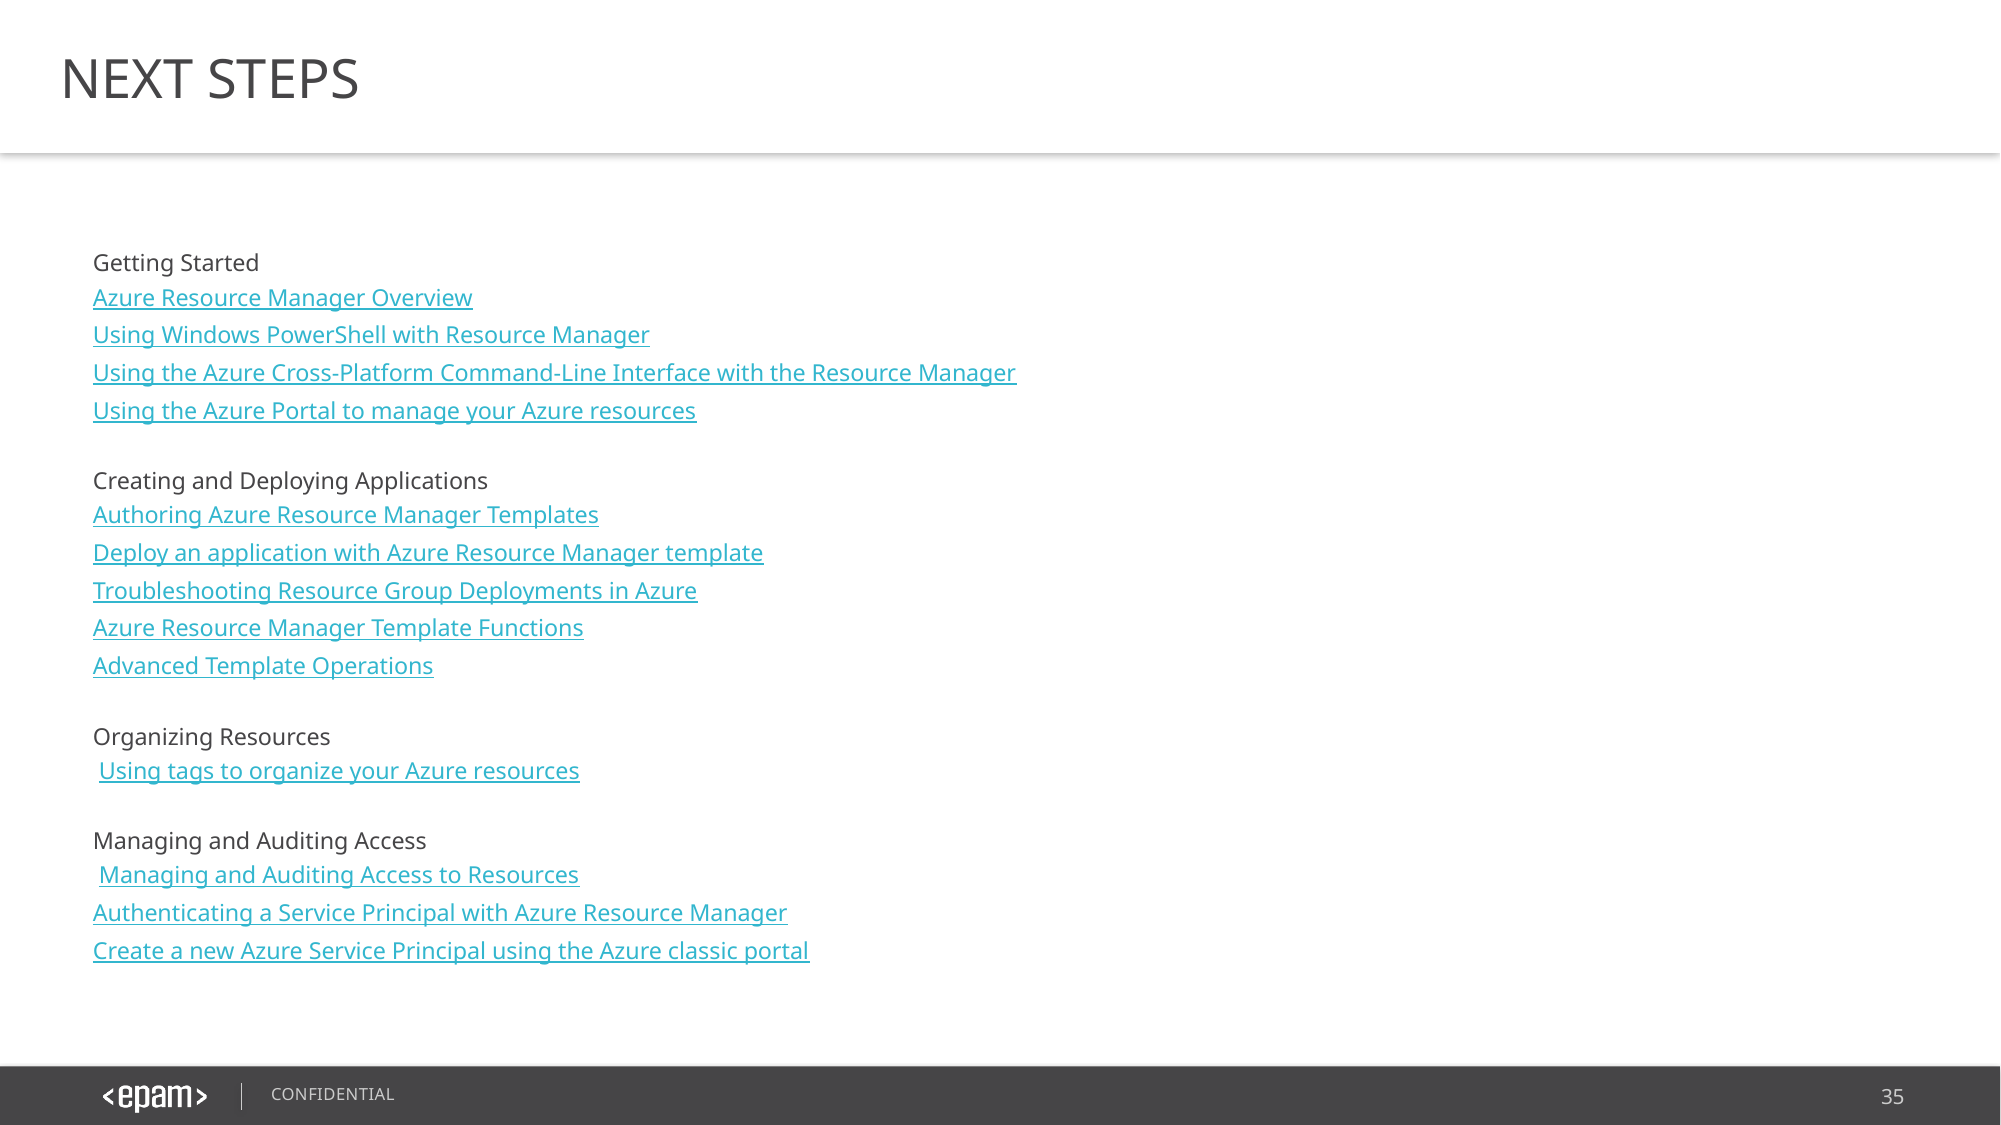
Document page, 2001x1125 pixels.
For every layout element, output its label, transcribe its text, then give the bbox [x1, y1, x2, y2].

list Getting Started Azure Resource Manager Overview Using Windows PowerShell with Resource Manager Using the Azure Cross-Platform Command-Line Interface with the Resource Manager Using the Azure Portal to manage your Azure resources Creating and Deploying Applications Authoring Azure Resource Manager Templates Deploy an application with Azure Resource Manager template Troubleshooting Resource Group Deployments in Azure Azure Resource Manager Template Functions Advanced Template Operations Organizing Resources Using tags to organize your Azure resources Managing and Auditing Access Managing and Auditing Access to Resources Authenticating a Service Principal with Azure Resource Manager Create a new Azure Service Principal using the Azure classic portal [78, 235, 1922, 986]
picture [102, 1085, 207, 1113]
list NEXT STEPS [0, 0, 2000, 153]
